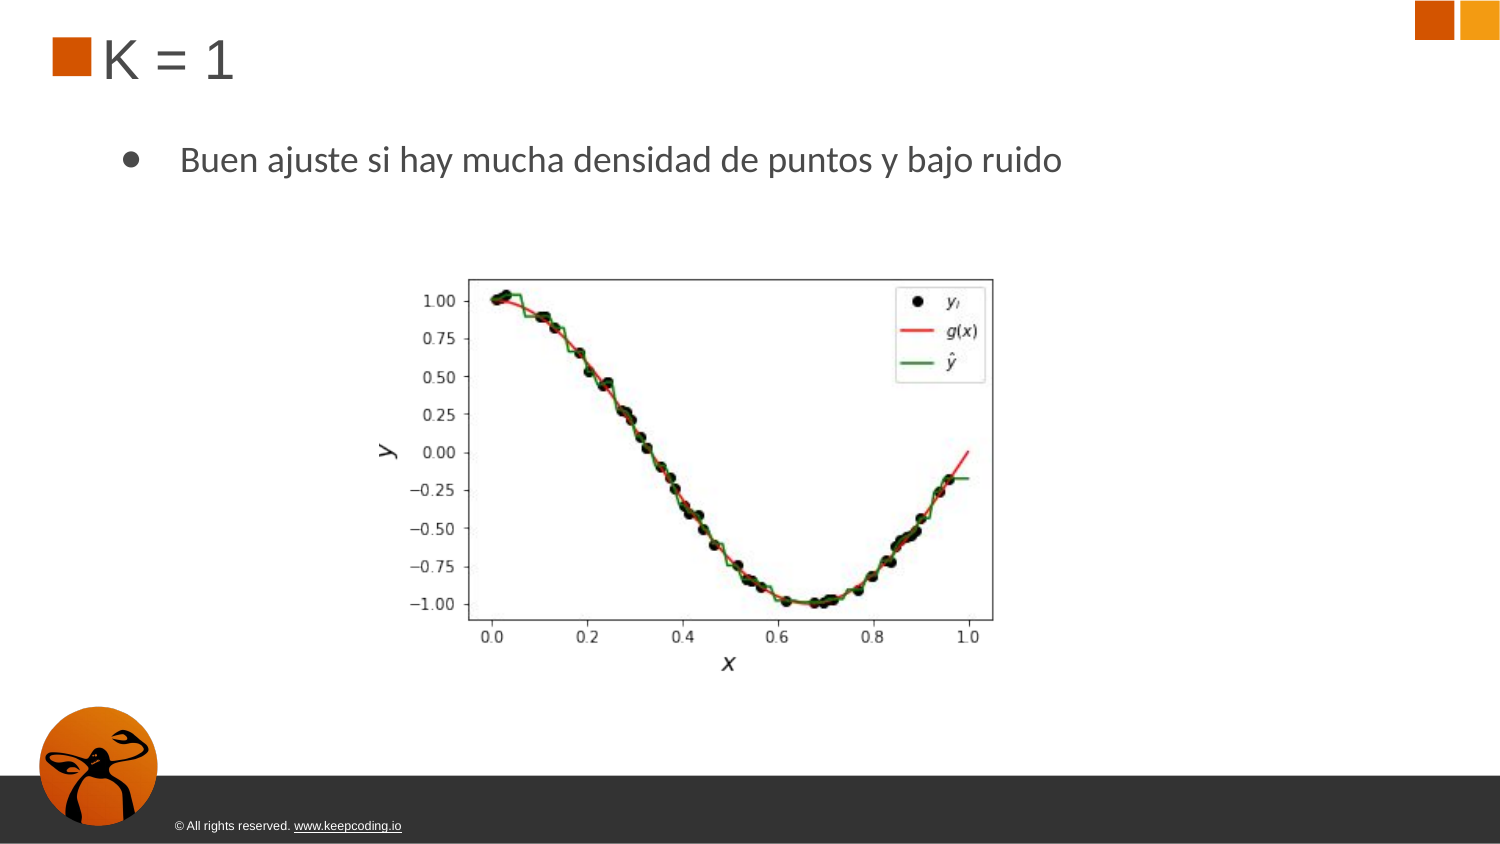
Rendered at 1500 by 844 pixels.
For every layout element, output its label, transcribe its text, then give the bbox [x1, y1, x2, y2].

text_box Buen ajuste si hay mucha densidad de puntos y bajo ruido [117, 133, 1288, 181]
text_box [379, 276, 1005, 677]
title K = 1 [100, 21, 619, 165]
text_box © All rights reserved. www.keepcoding.io [172, 816, 409, 834]
picture [0, 674, 246, 844]
